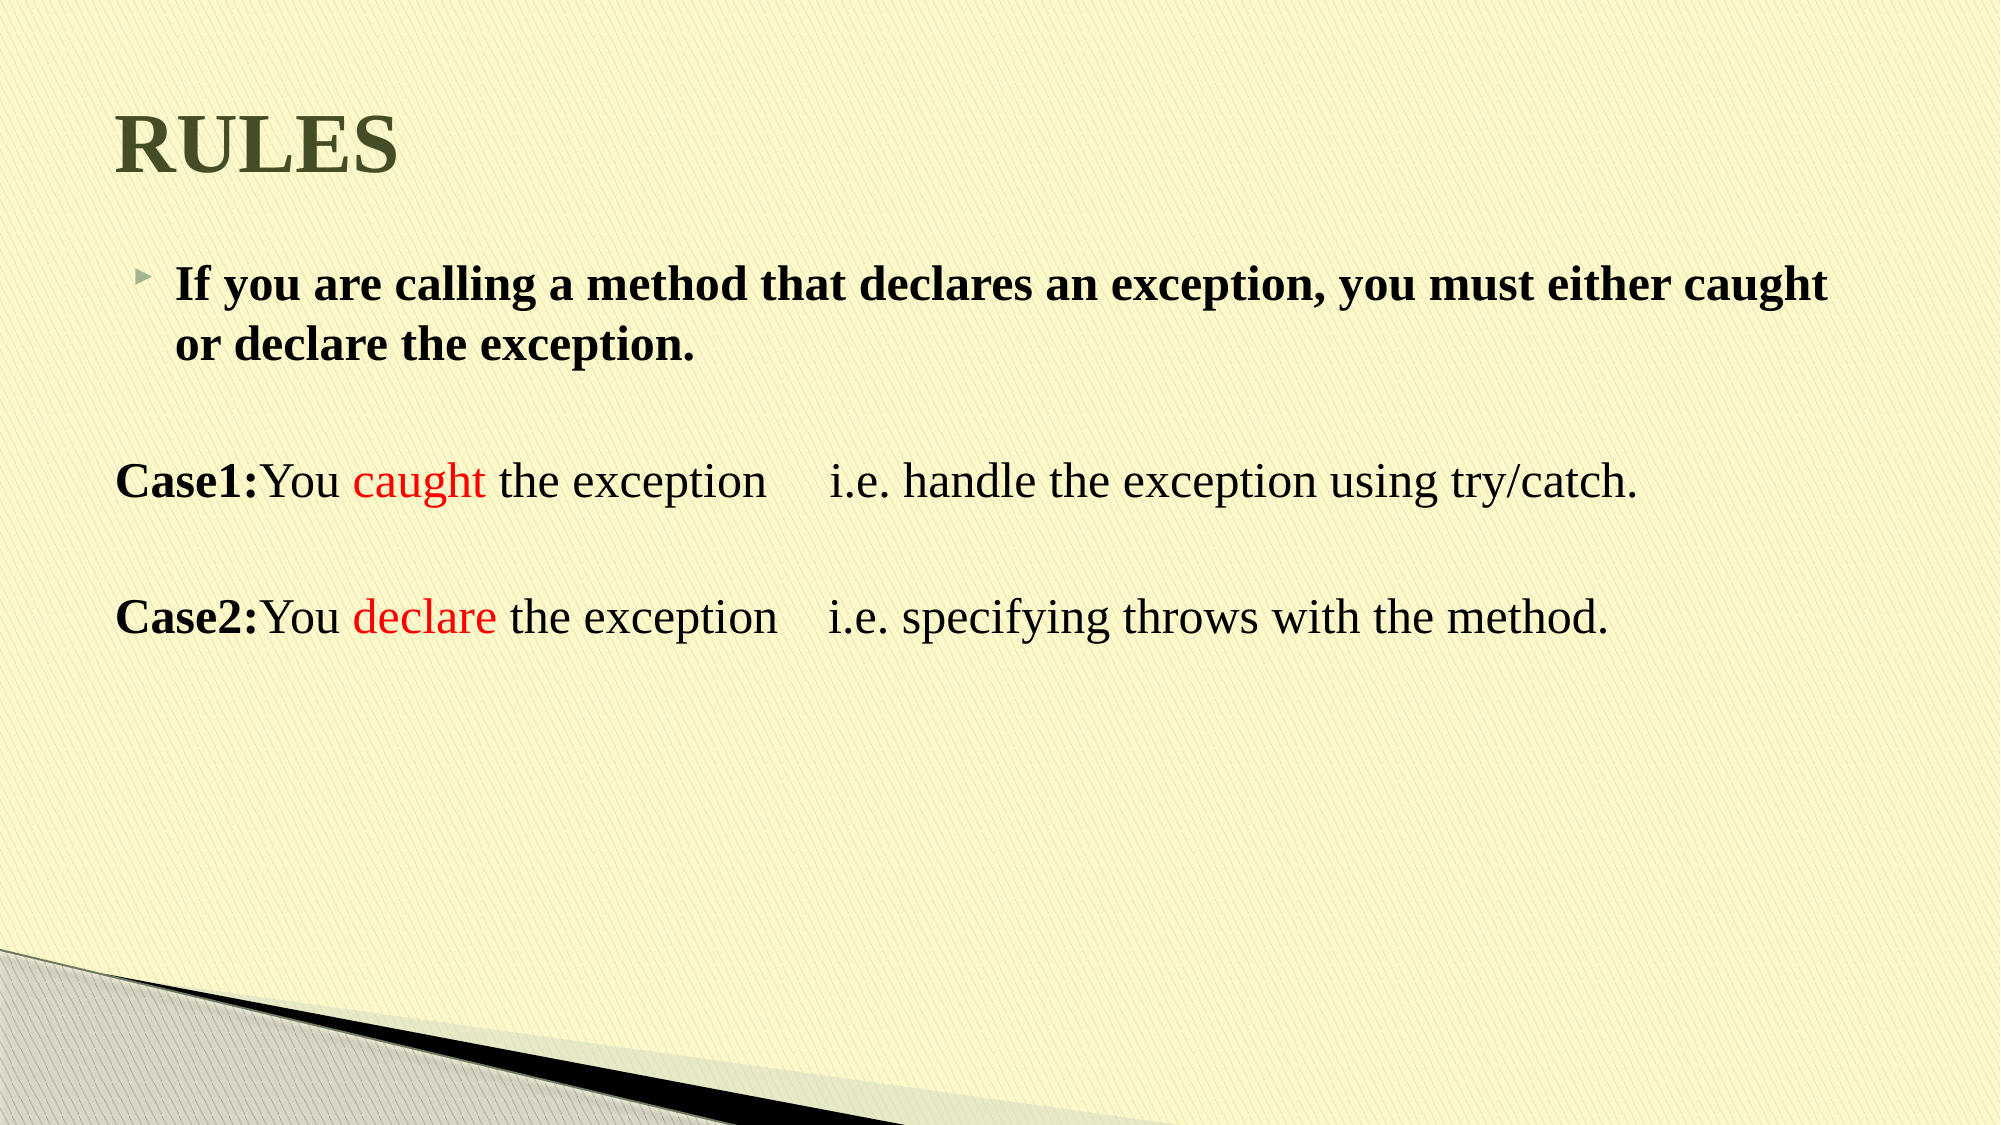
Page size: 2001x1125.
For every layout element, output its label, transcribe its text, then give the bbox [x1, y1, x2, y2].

list If you are calling a method that declares an exception, you must either caught or declare the exception. Case1:You caught the exception i.e. handle the exception using try/catch. Case2:You declare the exception i.e. specifying throws with the method. [99, 243, 1900, 986]
title RULES [99, 45, 1900, 233]
